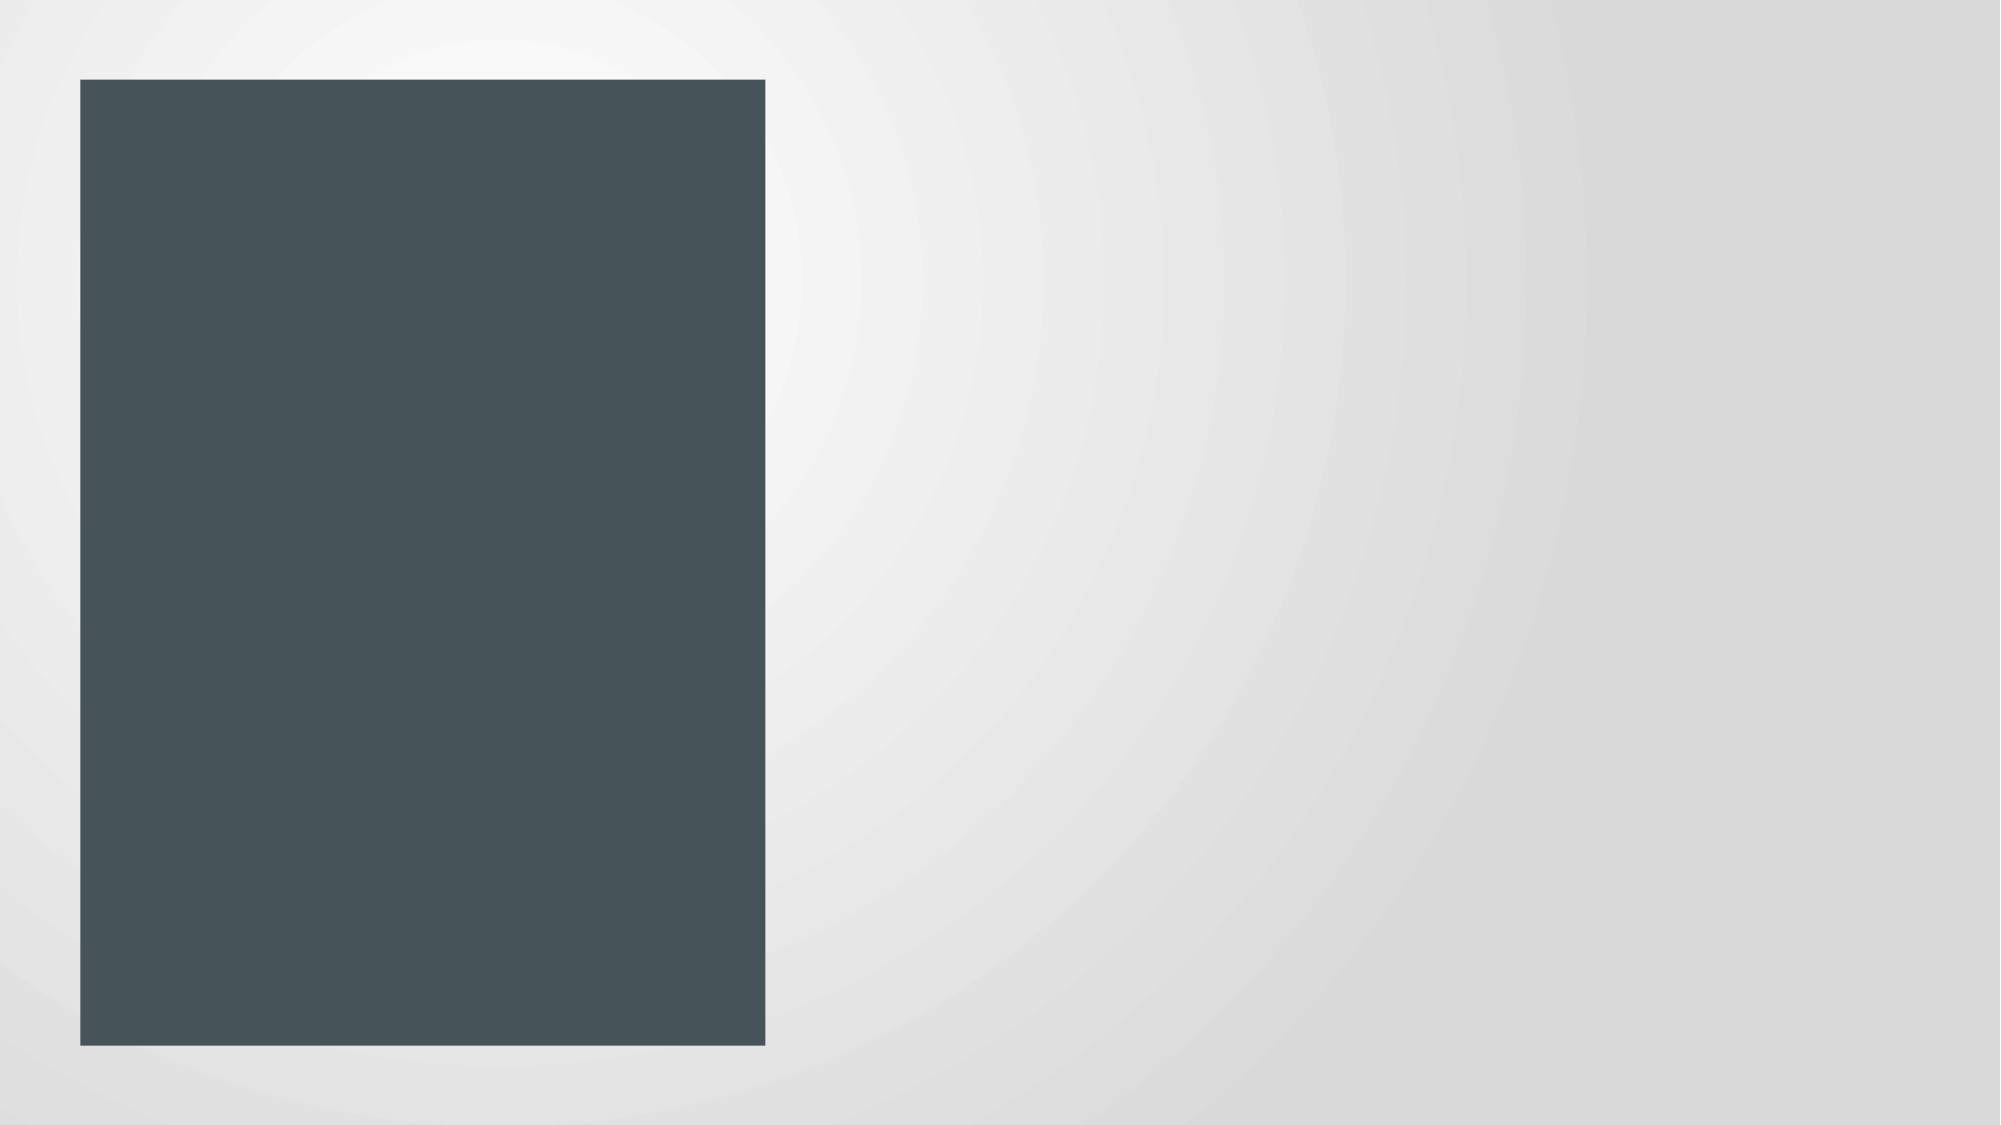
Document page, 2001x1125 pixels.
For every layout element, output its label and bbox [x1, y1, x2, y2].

text_box [0, 0, 2000, 1125]
text_box [79, 78, 767, 1047]
